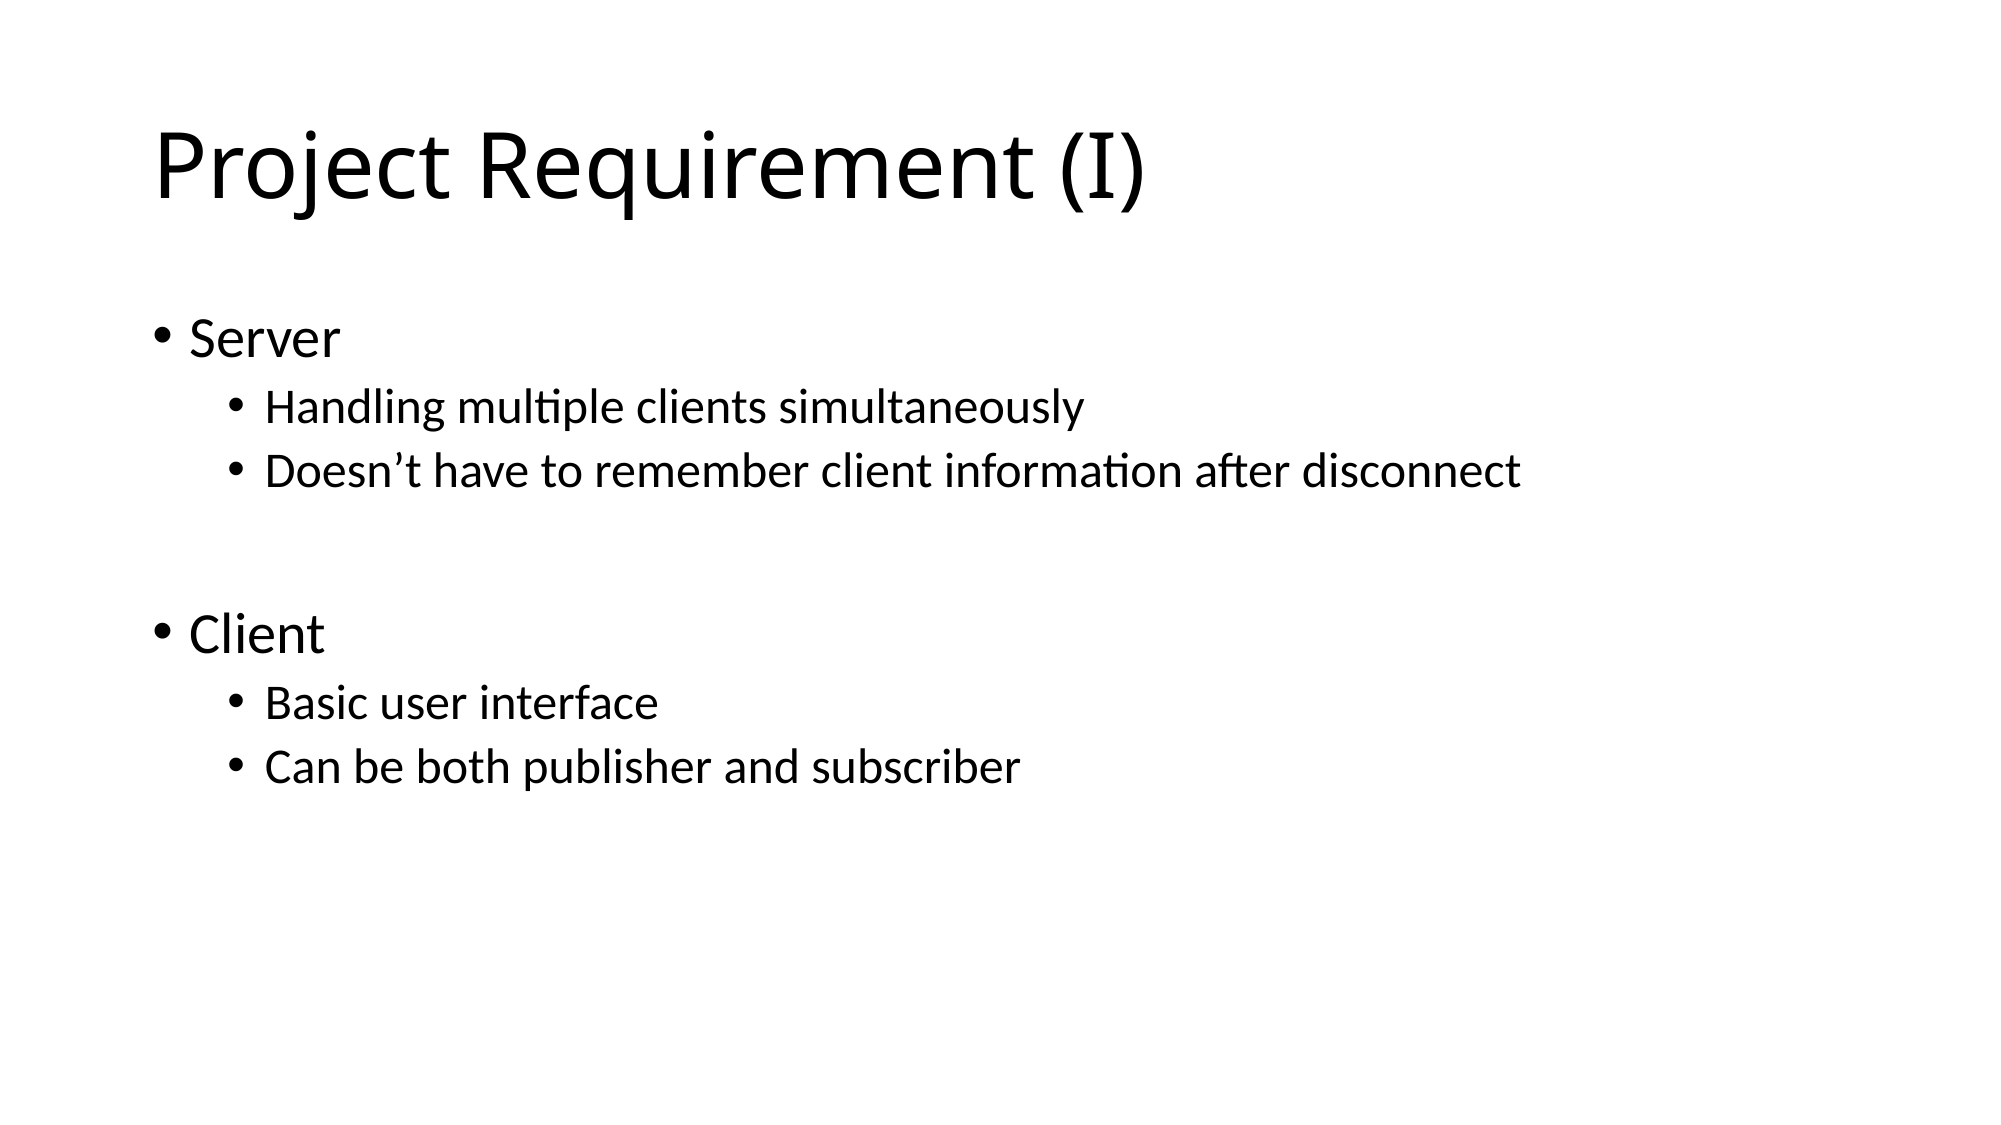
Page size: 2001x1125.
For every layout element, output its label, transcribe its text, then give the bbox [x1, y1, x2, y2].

list Server Handling multiple clients simultaneously Doesn’t have to remember client information after disconnect Client Basic user interface Can be both publisher and subscriber [137, 299, 1863, 1014]
title Project Requirement (I) [137, 59, 1863, 278]
